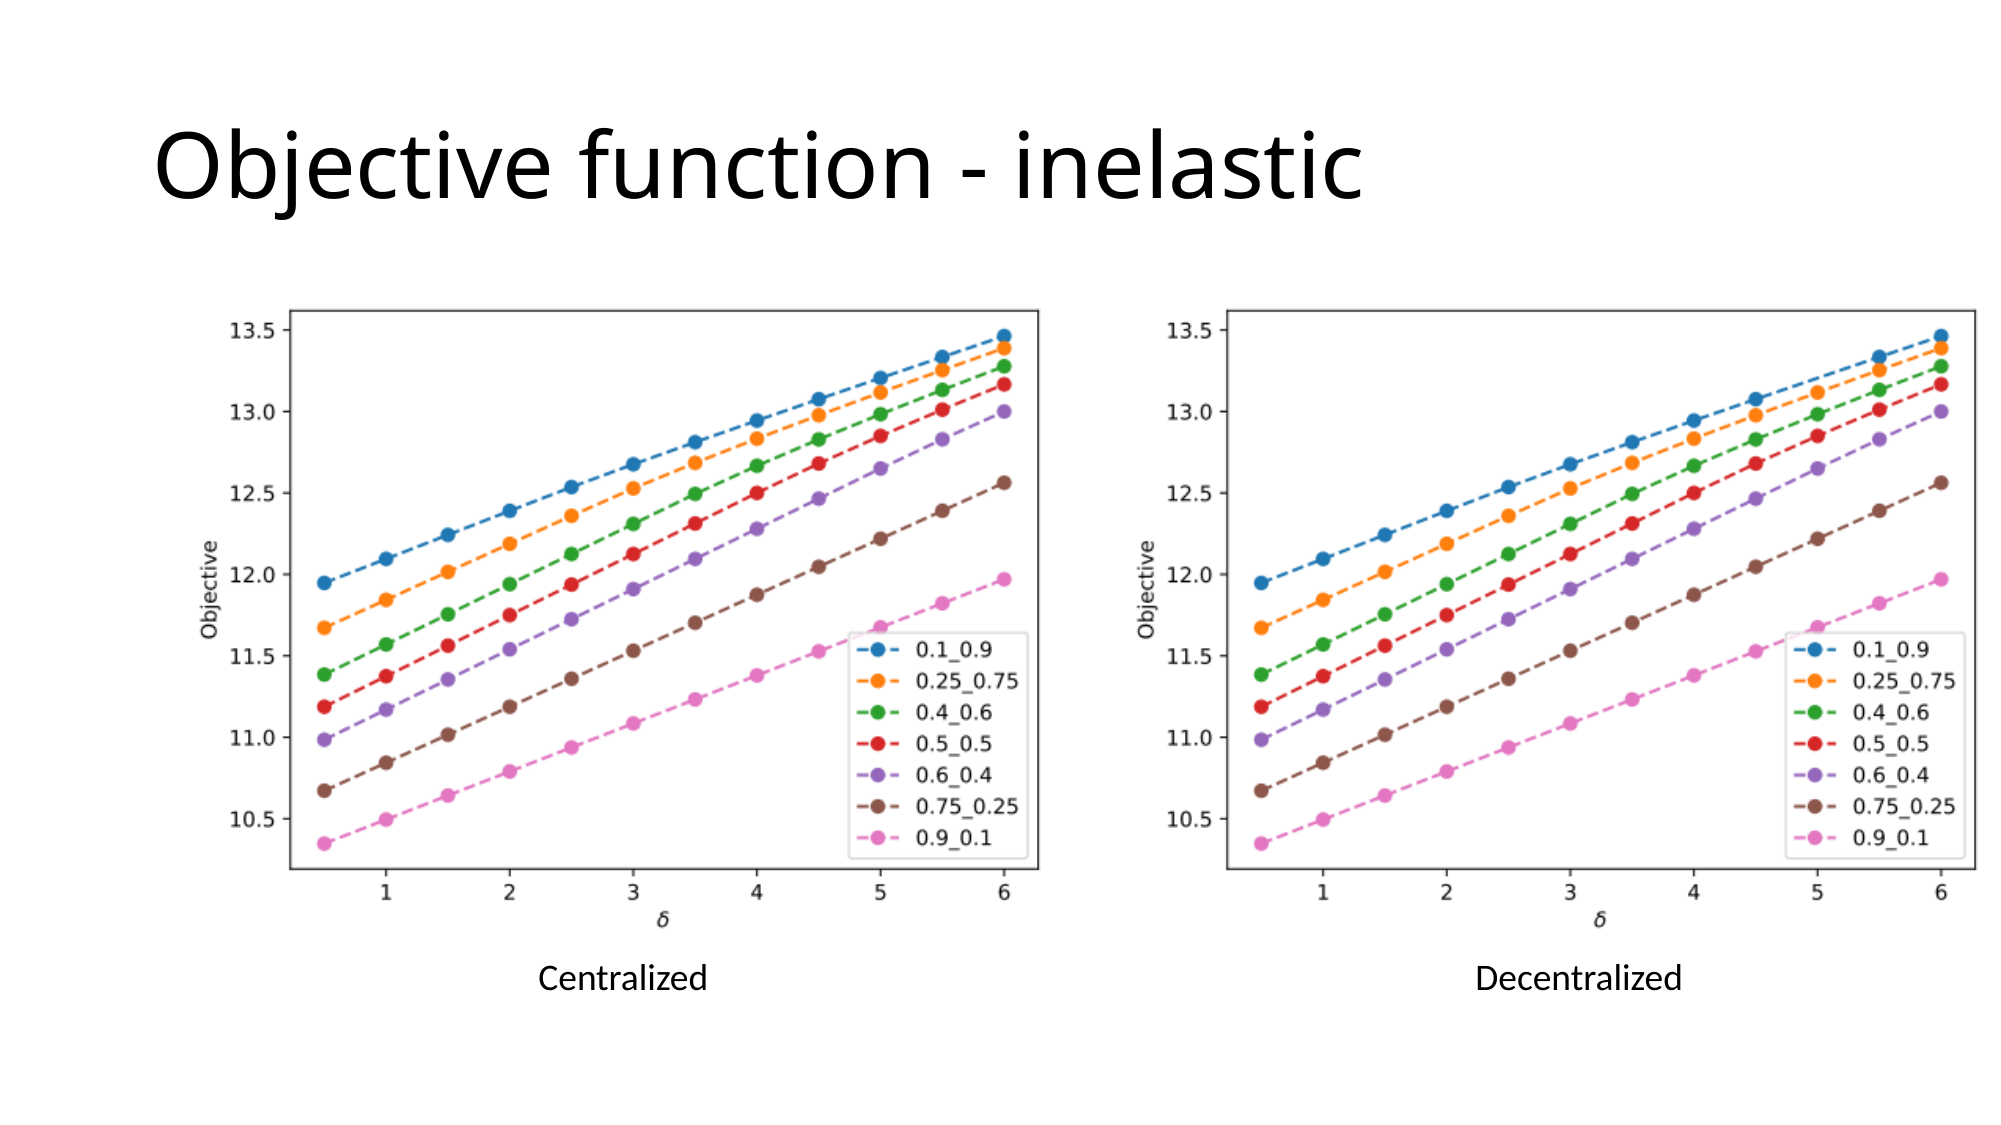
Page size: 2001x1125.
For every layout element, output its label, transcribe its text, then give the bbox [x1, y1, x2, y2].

picture [170, 224, 2000, 946]
text_box Centralized [523, 946, 779, 1006]
title Objective function - inelastic [137, 59, 1863, 278]
text_box Decentralized [1460, 946, 1716, 1006]
